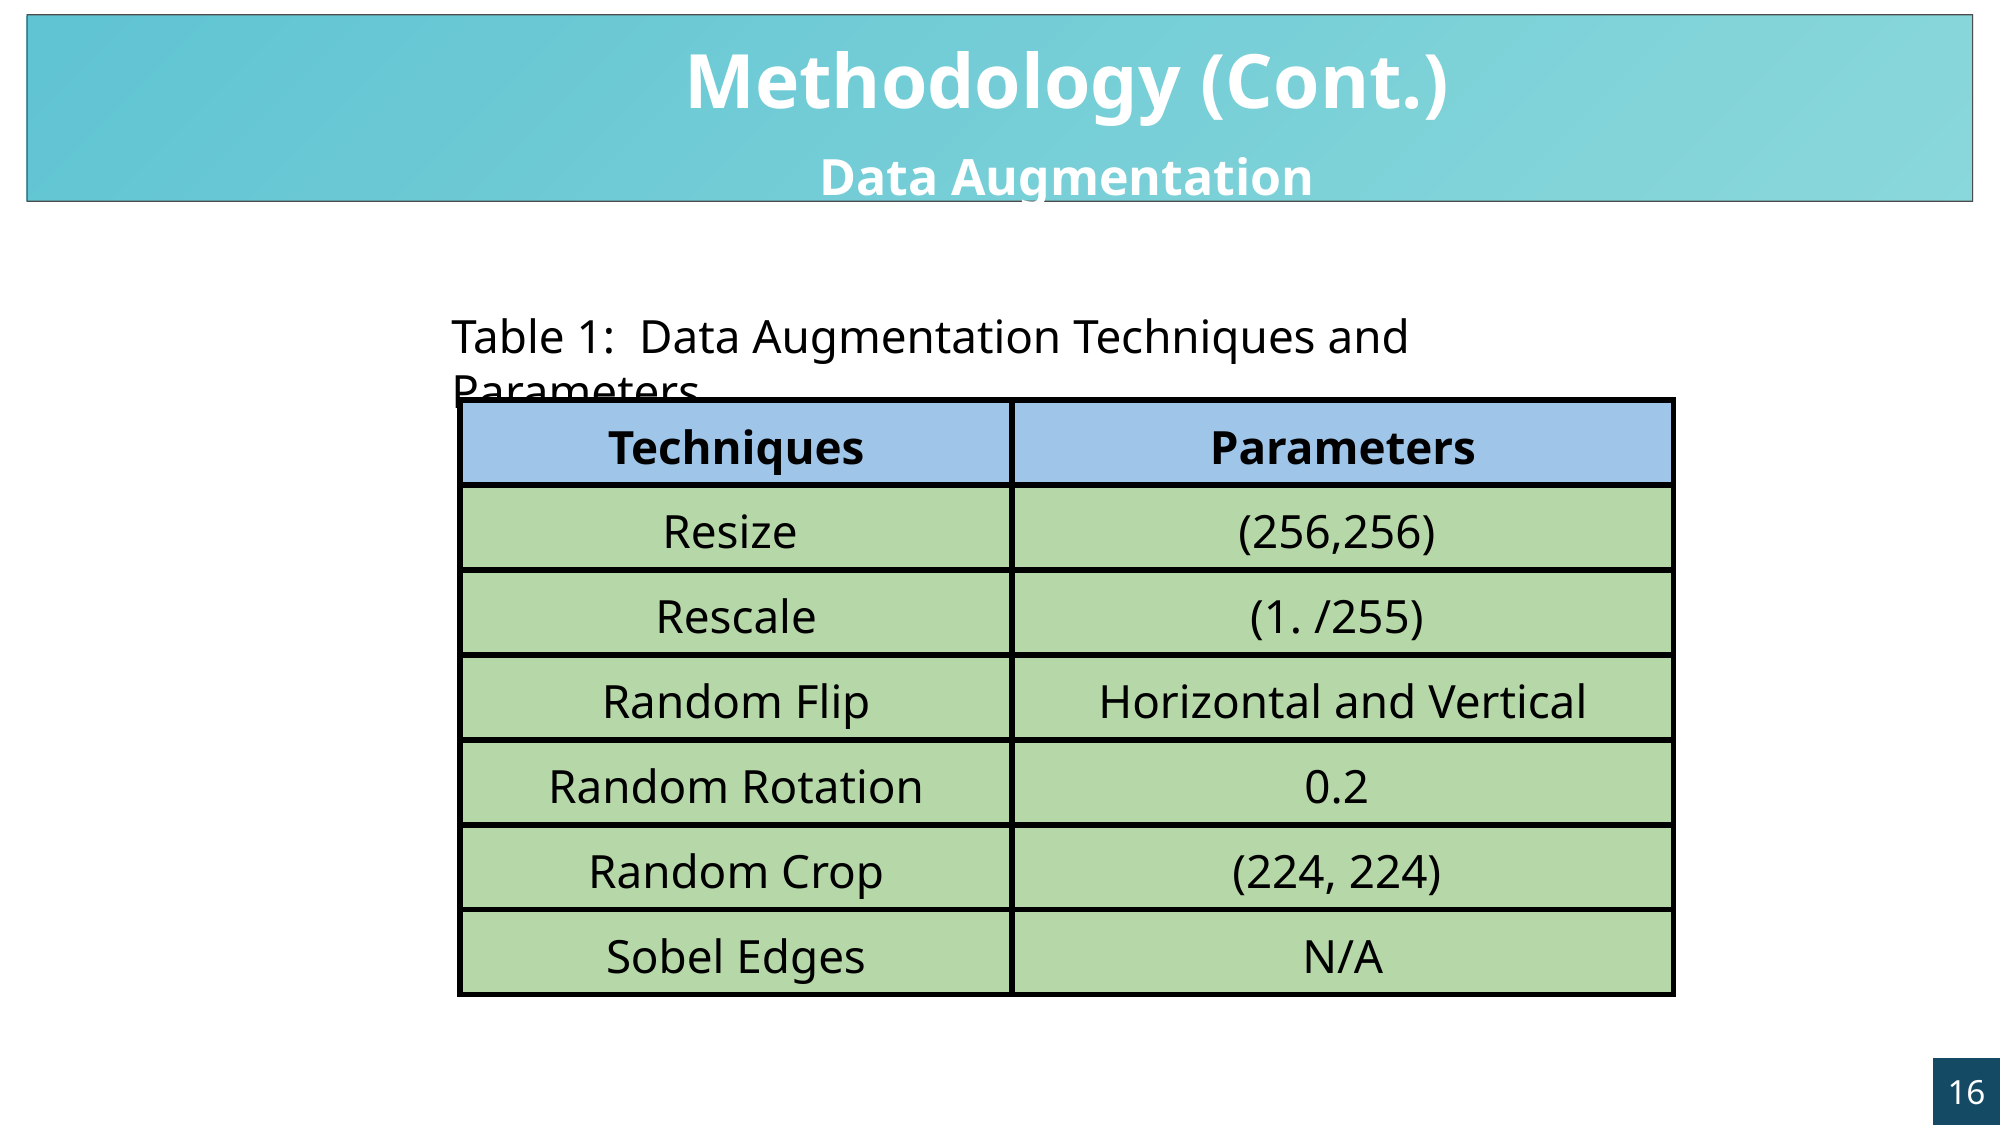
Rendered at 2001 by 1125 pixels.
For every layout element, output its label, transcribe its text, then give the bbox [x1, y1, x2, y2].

text_box 16 [1933, 1058, 2000, 1125]
text_box [26, 14, 1974, 202]
table_cell Horizontal and Vertical [1015, 658, 1671, 737]
table_cell (224, 224) [1015, 828, 1671, 907]
table_cell Rescale [463, 573, 1009, 652]
table_cell Random Crop [463, 828, 1009, 907]
table_cell (256,256) [1015, 488, 1671, 567]
table_cell Resize [463, 488, 1009, 567]
table_header Parameters [1015, 403, 1671, 482]
list Methodology (Cont.) [306, 28, 1827, 132]
text_box Table 1: Data Augmentation Techniques and Parameters. [436, 293, 1698, 434]
table_cell N/A [1015, 912, 1671, 992]
table_cell Sobel Edges [463, 912, 1009, 992]
table_header Techniques [463, 403, 1009, 482]
text_box Data Augmentation [707, 108, 1426, 213]
table_cell Random Flip [463, 658, 1009, 737]
table_cell 0.2 [1015, 743, 1671, 822]
table_cell Random Rotation [463, 743, 1009, 822]
table_cell (1. /255) [1015, 573, 1671, 652]
